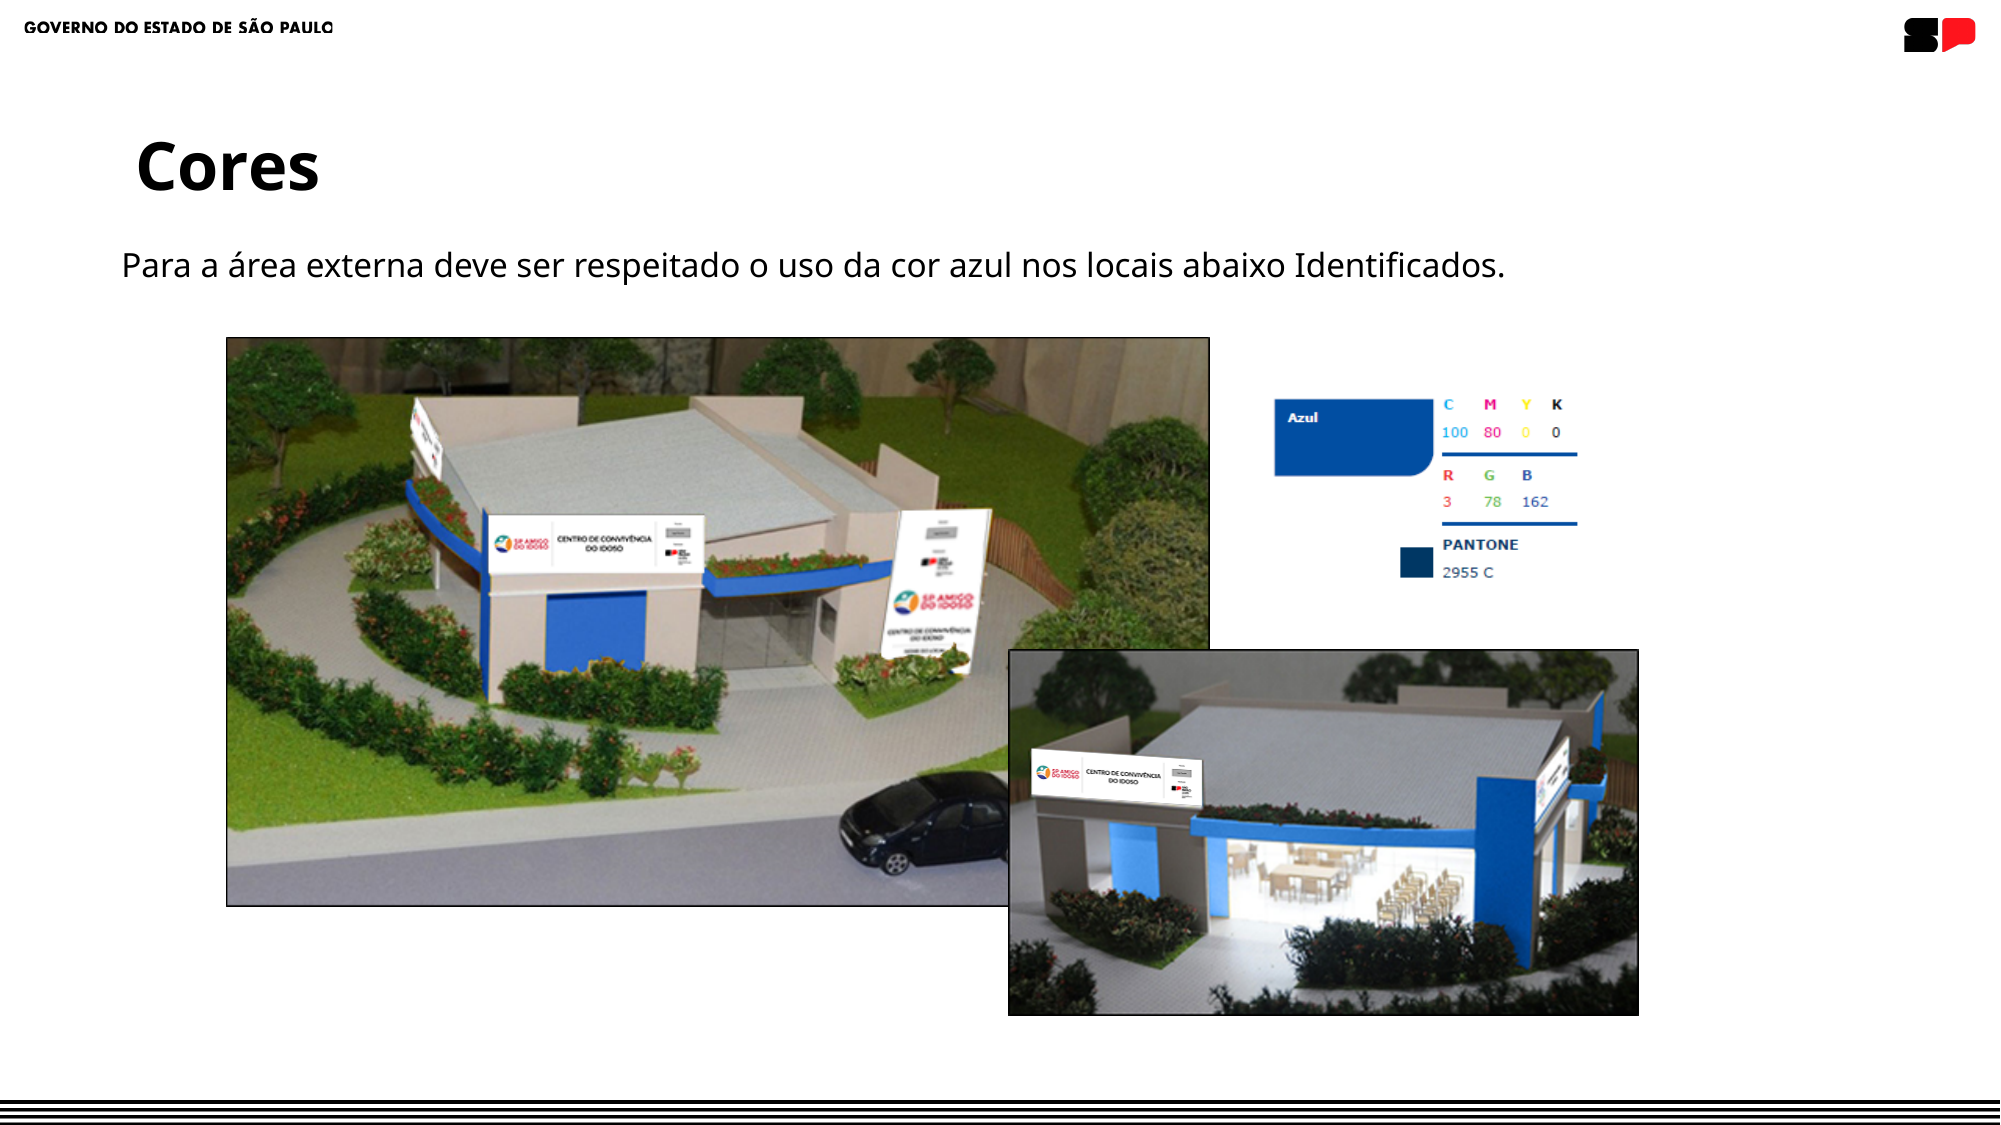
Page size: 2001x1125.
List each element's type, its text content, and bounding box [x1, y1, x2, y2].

text_box Cores [120, 116, 336, 211]
picture [226, 337, 1640, 1016]
picture [1250, 373, 1600, 623]
text_box Para a área externa deve ser respeitado o uso da cor azul nos locais abaixo Identificados. [106, 236, 1711, 292]
